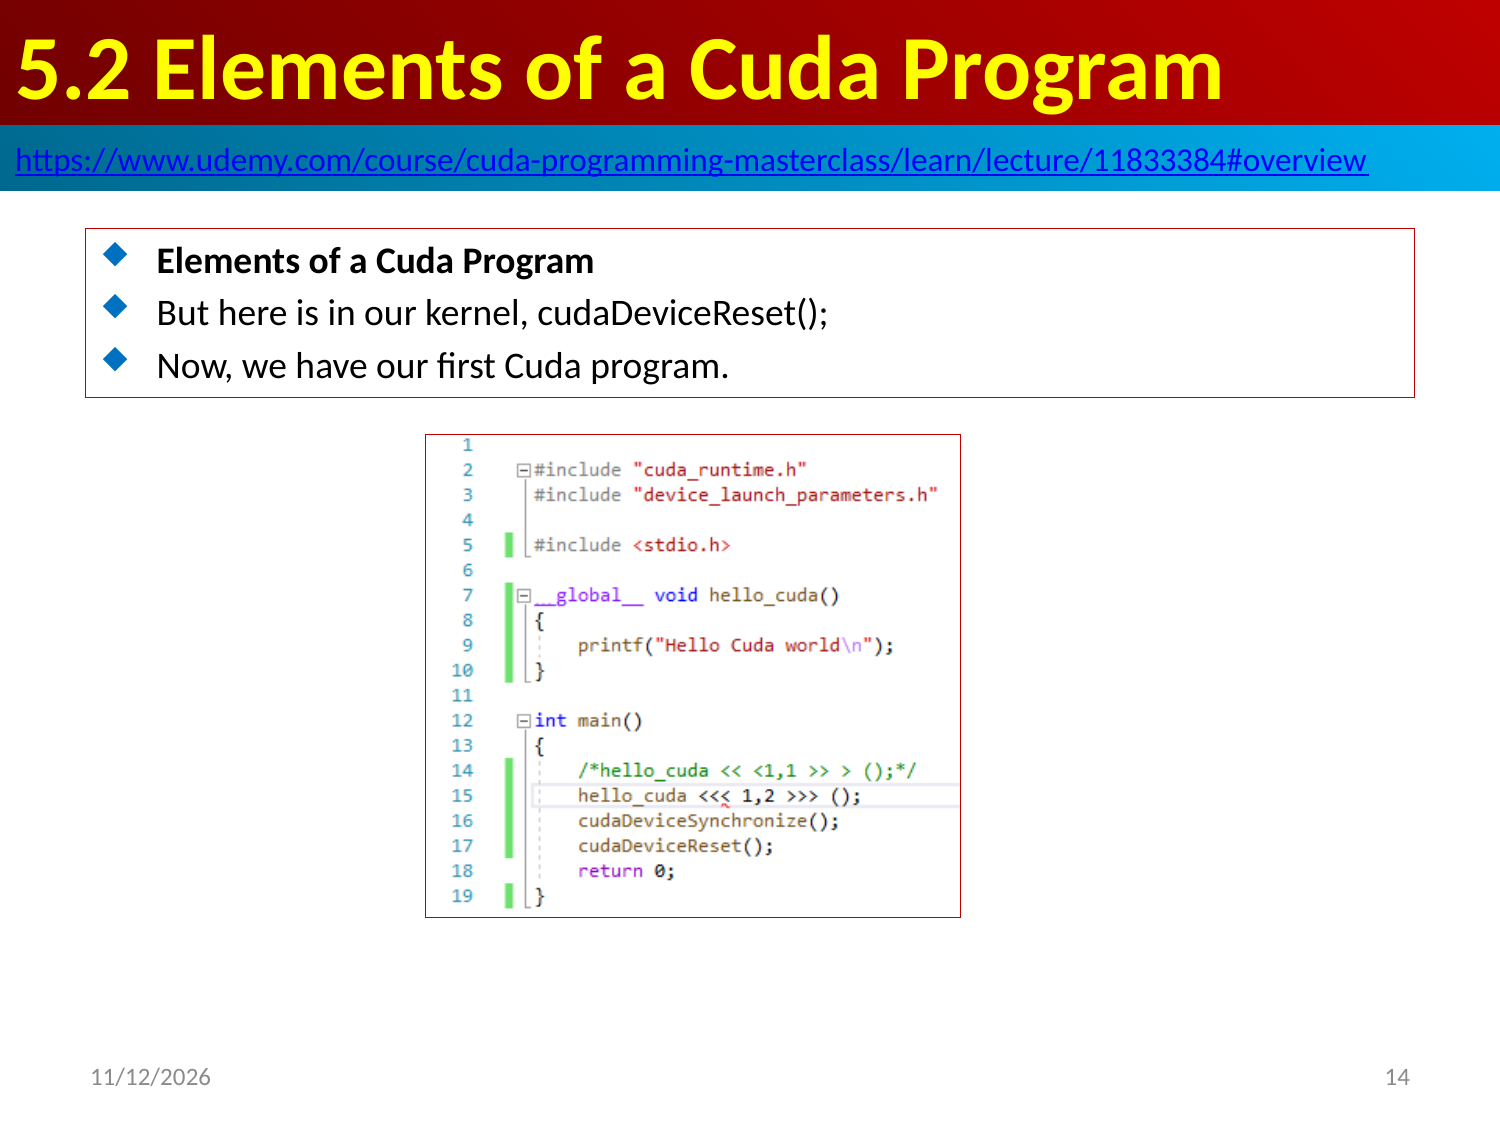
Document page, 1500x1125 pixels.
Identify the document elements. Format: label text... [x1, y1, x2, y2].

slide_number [75, 1042, 425, 1109]
text_box https://www.udemy.com/course/cuda-programming-masterclass/learn/lecture/11833384#overview [0, 125, 1500, 191]
title 5.2 Elements of a Cuda Program [0, 0, 1500, 125]
slide_number 14 [1074, 1042, 1425, 1109]
picture [424, 434, 962, 918]
subtitle Elements of a Cuda Program But here is in our kernel, cudaDeviceReset(); Now, we have our first Cuda program. [85, 228, 1415, 398]
